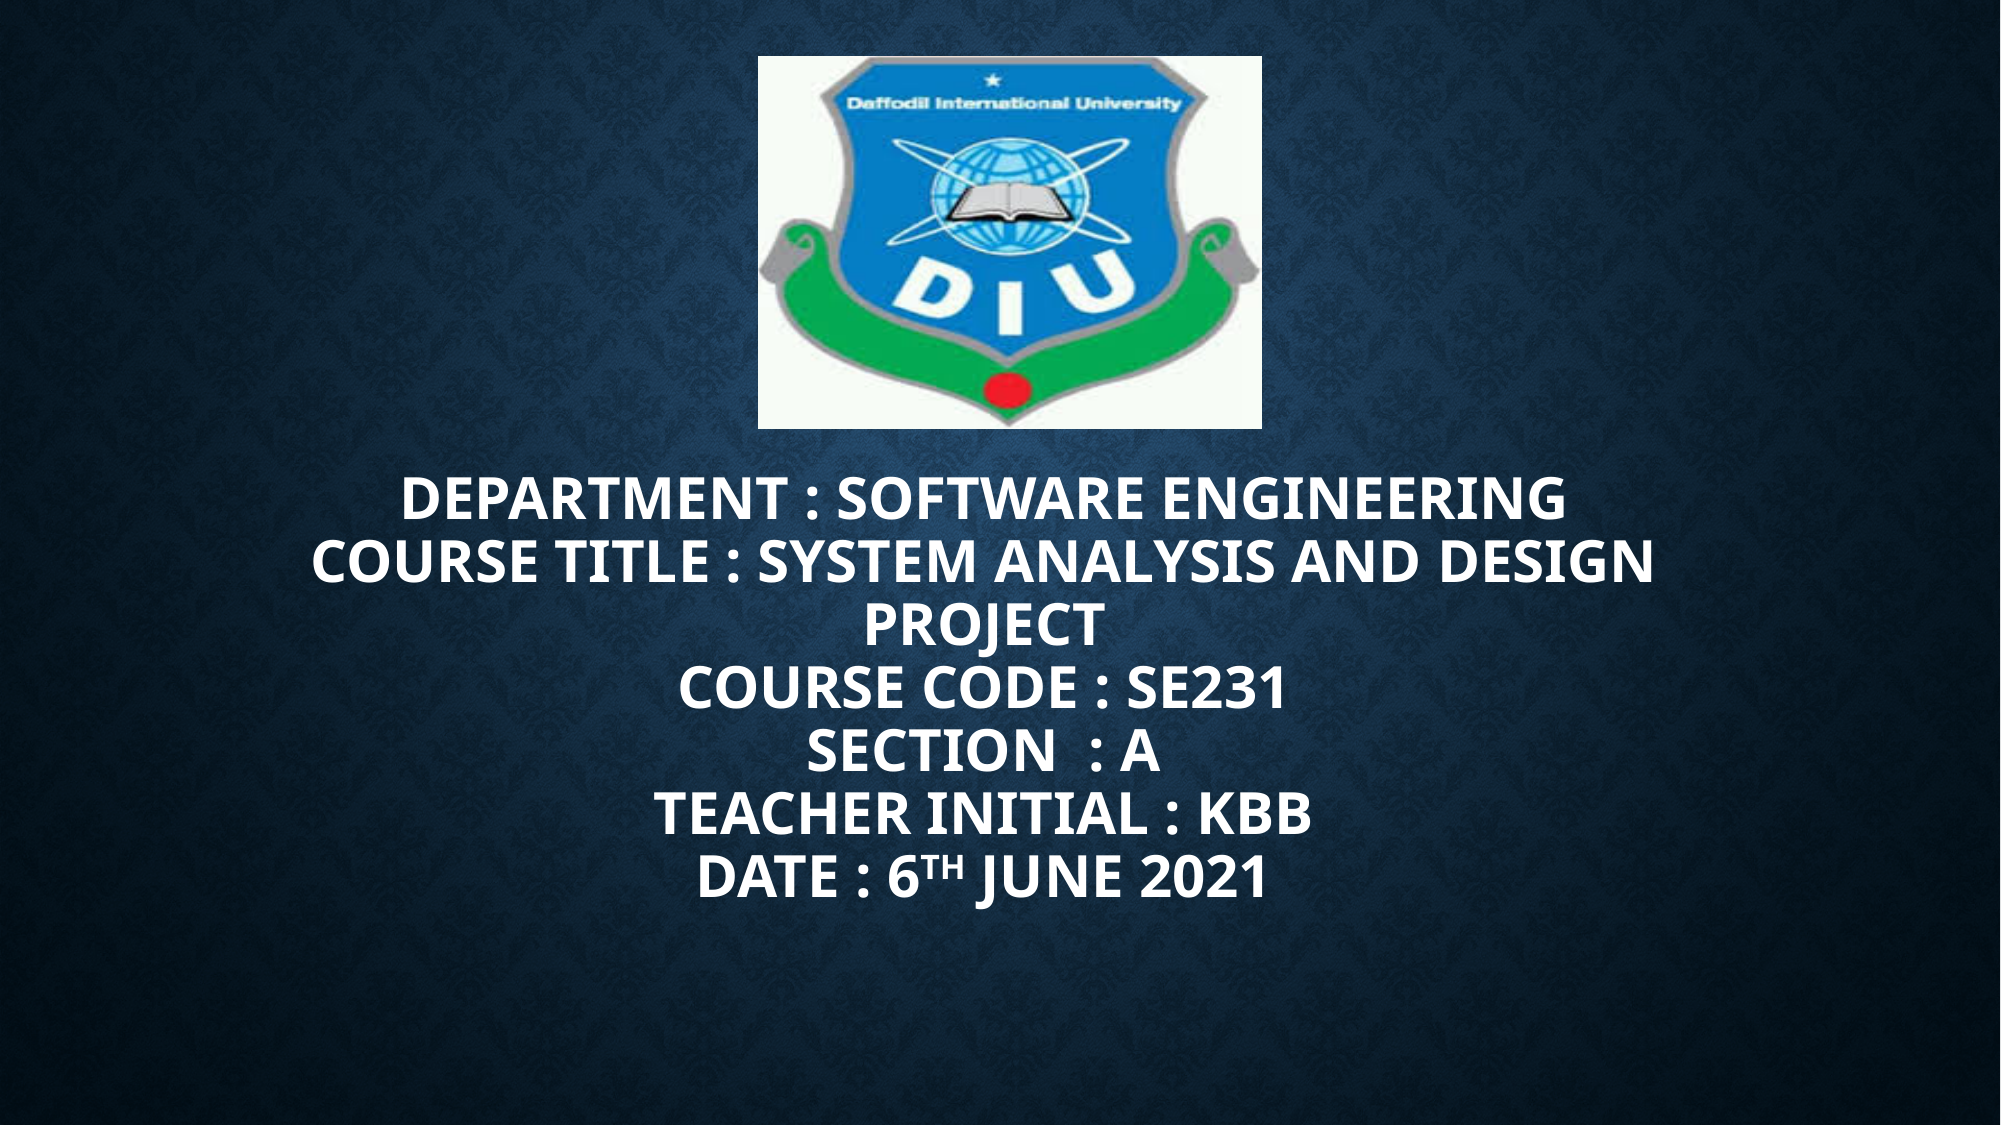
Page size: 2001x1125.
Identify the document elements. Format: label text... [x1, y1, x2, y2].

picture [757, 20, 1271, 430]
title Department : Software Engineering Course Title : System Analysis And Design project Course Code : SE231 Section : A Teacher Initial : KBB Date : 6th June 2021 [210, 411, 1757, 968]
